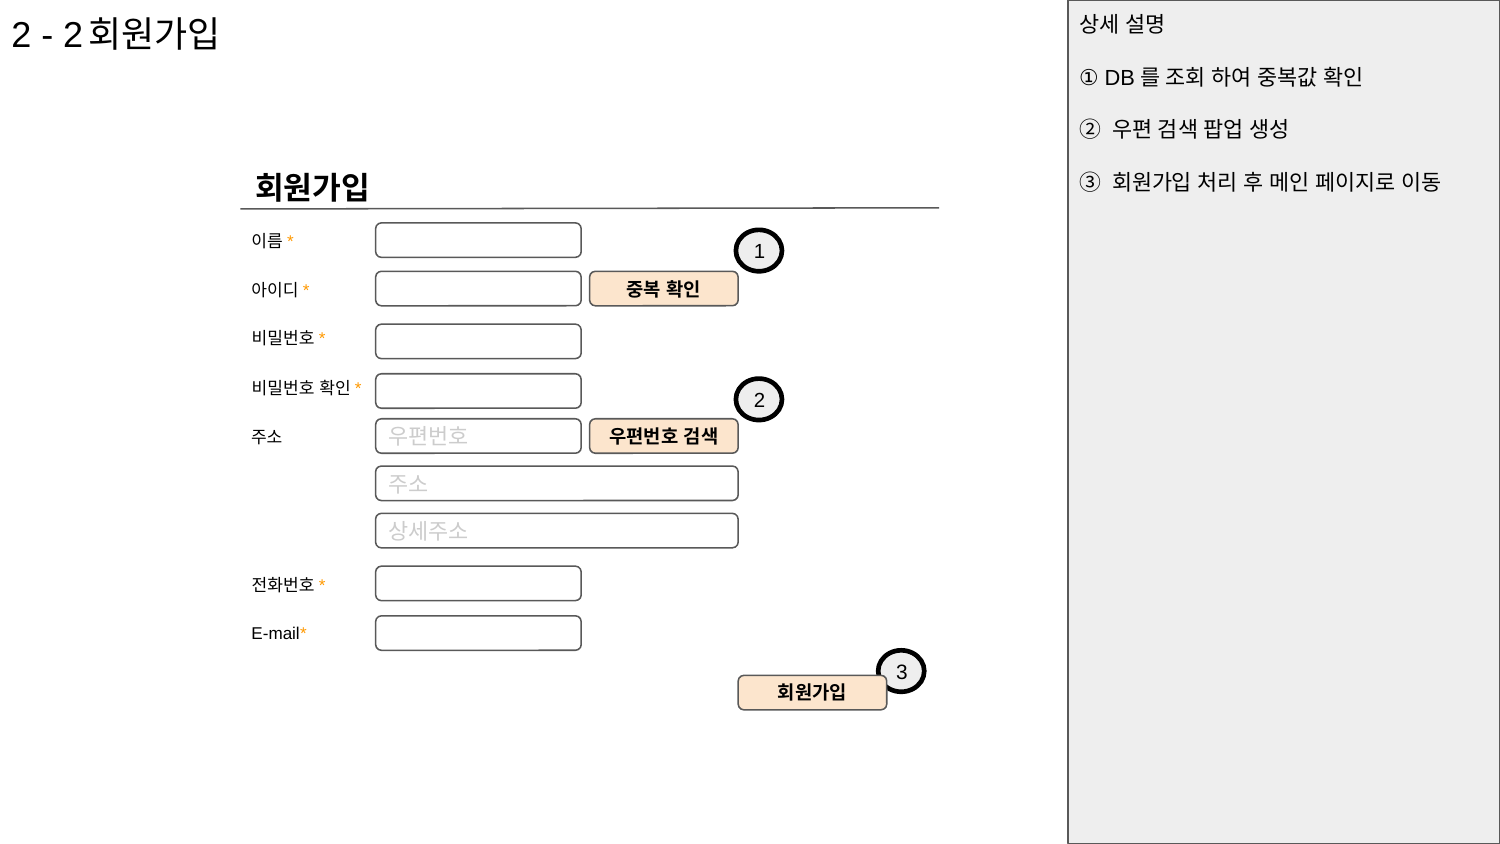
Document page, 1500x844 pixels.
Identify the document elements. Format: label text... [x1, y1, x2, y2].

text_box 아이디* [240, 267, 334, 310]
text_box 비밀번호 확인* [240, 365, 382, 408]
text_box 우편번호 검색 [589, 418, 739, 454]
text_box [375, 566, 582, 601]
text_box [375, 373, 582, 409]
text_box 회원가입 [243, 156, 415, 206]
text_box [375, 324, 582, 359]
text_box 2 [735, 378, 783, 421]
text_box 상세주소 [375, 513, 739, 548]
text_box 상세 설명 ① DB를 조회 하여 중복값 확인 ② 우편 검색 팝업 생성 ③ 회원가입 처리 후 메인 페이지로 이동 [1067, 0, 1500, 844]
text_box 주소 [239, 415, 307, 457]
text_box 우편번호 [375, 418, 582, 454]
text_box [375, 222, 582, 258]
text_box E-mail* [240, 611, 334, 654]
title 2 - 2회원가입 [0, 0, 946, 66]
text_box 3 [878, 650, 925, 692]
text_box [375, 271, 582, 306]
text_box 주소 [375, 466, 739, 501]
text_box 1 [735, 229, 783, 272]
text_box 이름* [240, 219, 307, 261]
text_box 중복 확인 [589, 271, 739, 306]
text_box [375, 615, 582, 651]
text_box 비밀번호* [240, 316, 343, 358]
text_box 회원가입 [738, 675, 887, 710]
text_box 전화번호* [240, 563, 343, 605]
